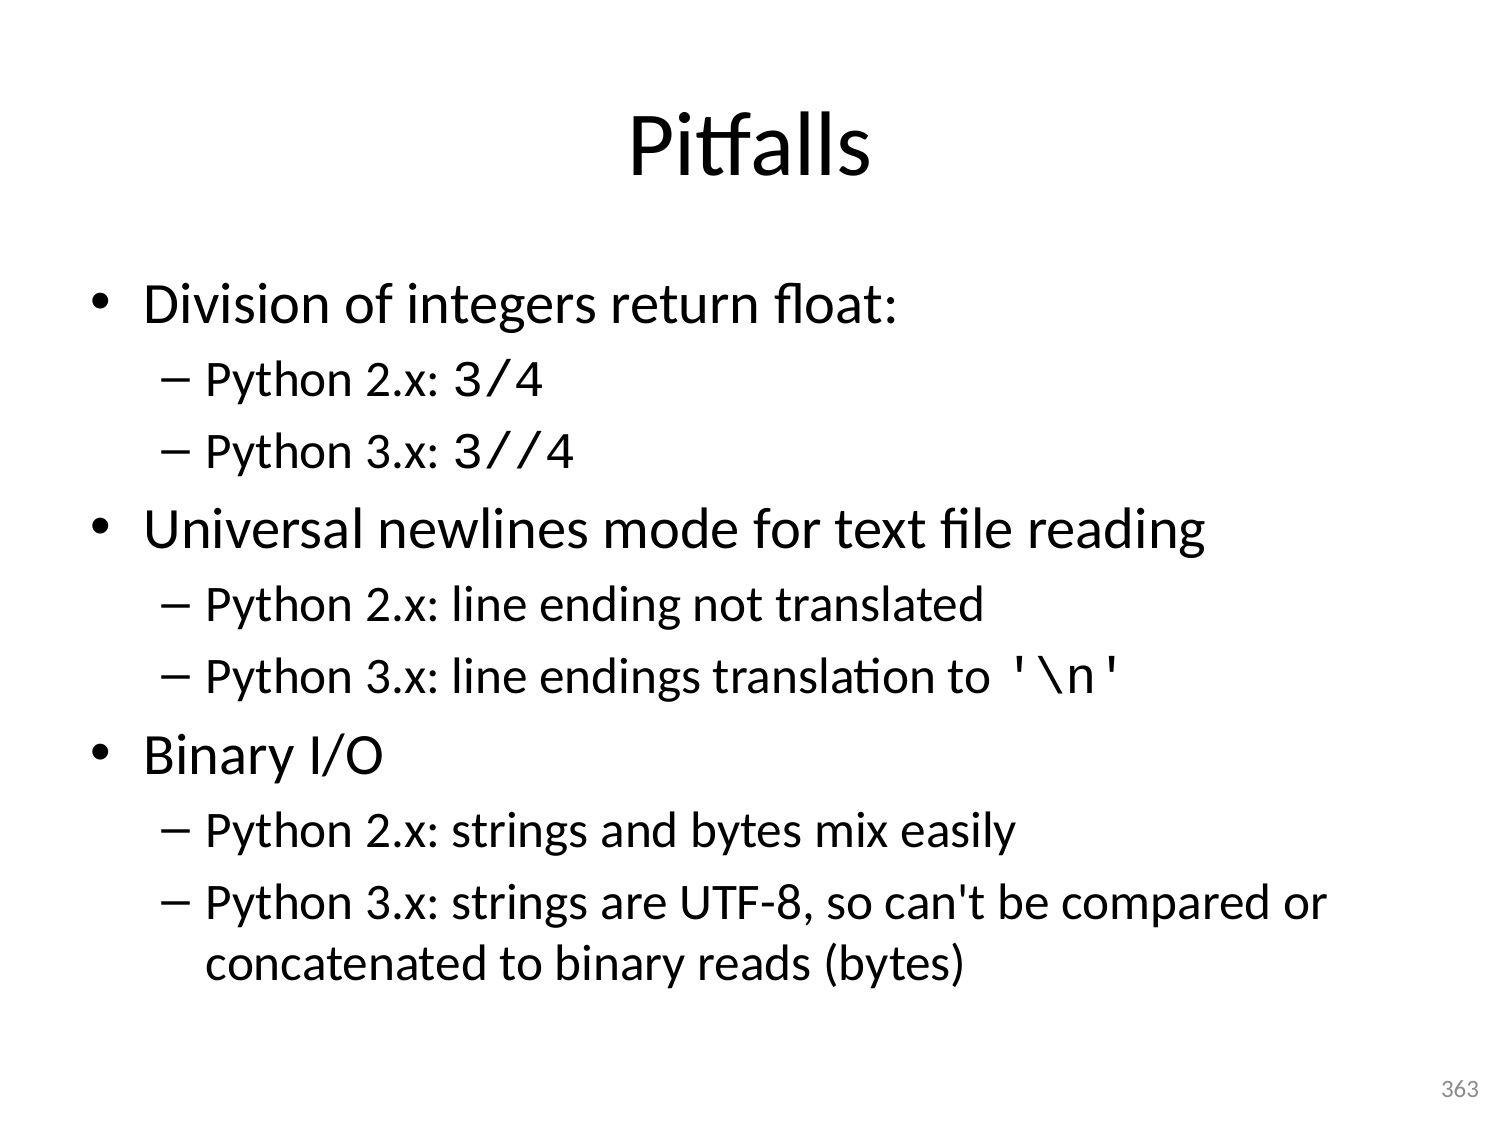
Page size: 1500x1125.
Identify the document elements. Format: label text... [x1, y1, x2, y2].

list Division of integers return float: Python 2.x: 3/4 Python 3.x: 3//4 Universal newlines mode for text file reading Python 2.x: line ending not translated Python 3.x: line endings translation to '\n' Binary I/O Python 2.x: strings and bytes mix easily Python 3.x: strings are UTF-8, so can't be compared or concatenated to binary reads (bytes) [75, 257, 1425, 1000]
title Pitfalls [75, 45, 1425, 233]
slide_number 363 [1144, 1057, 1495, 1118]
